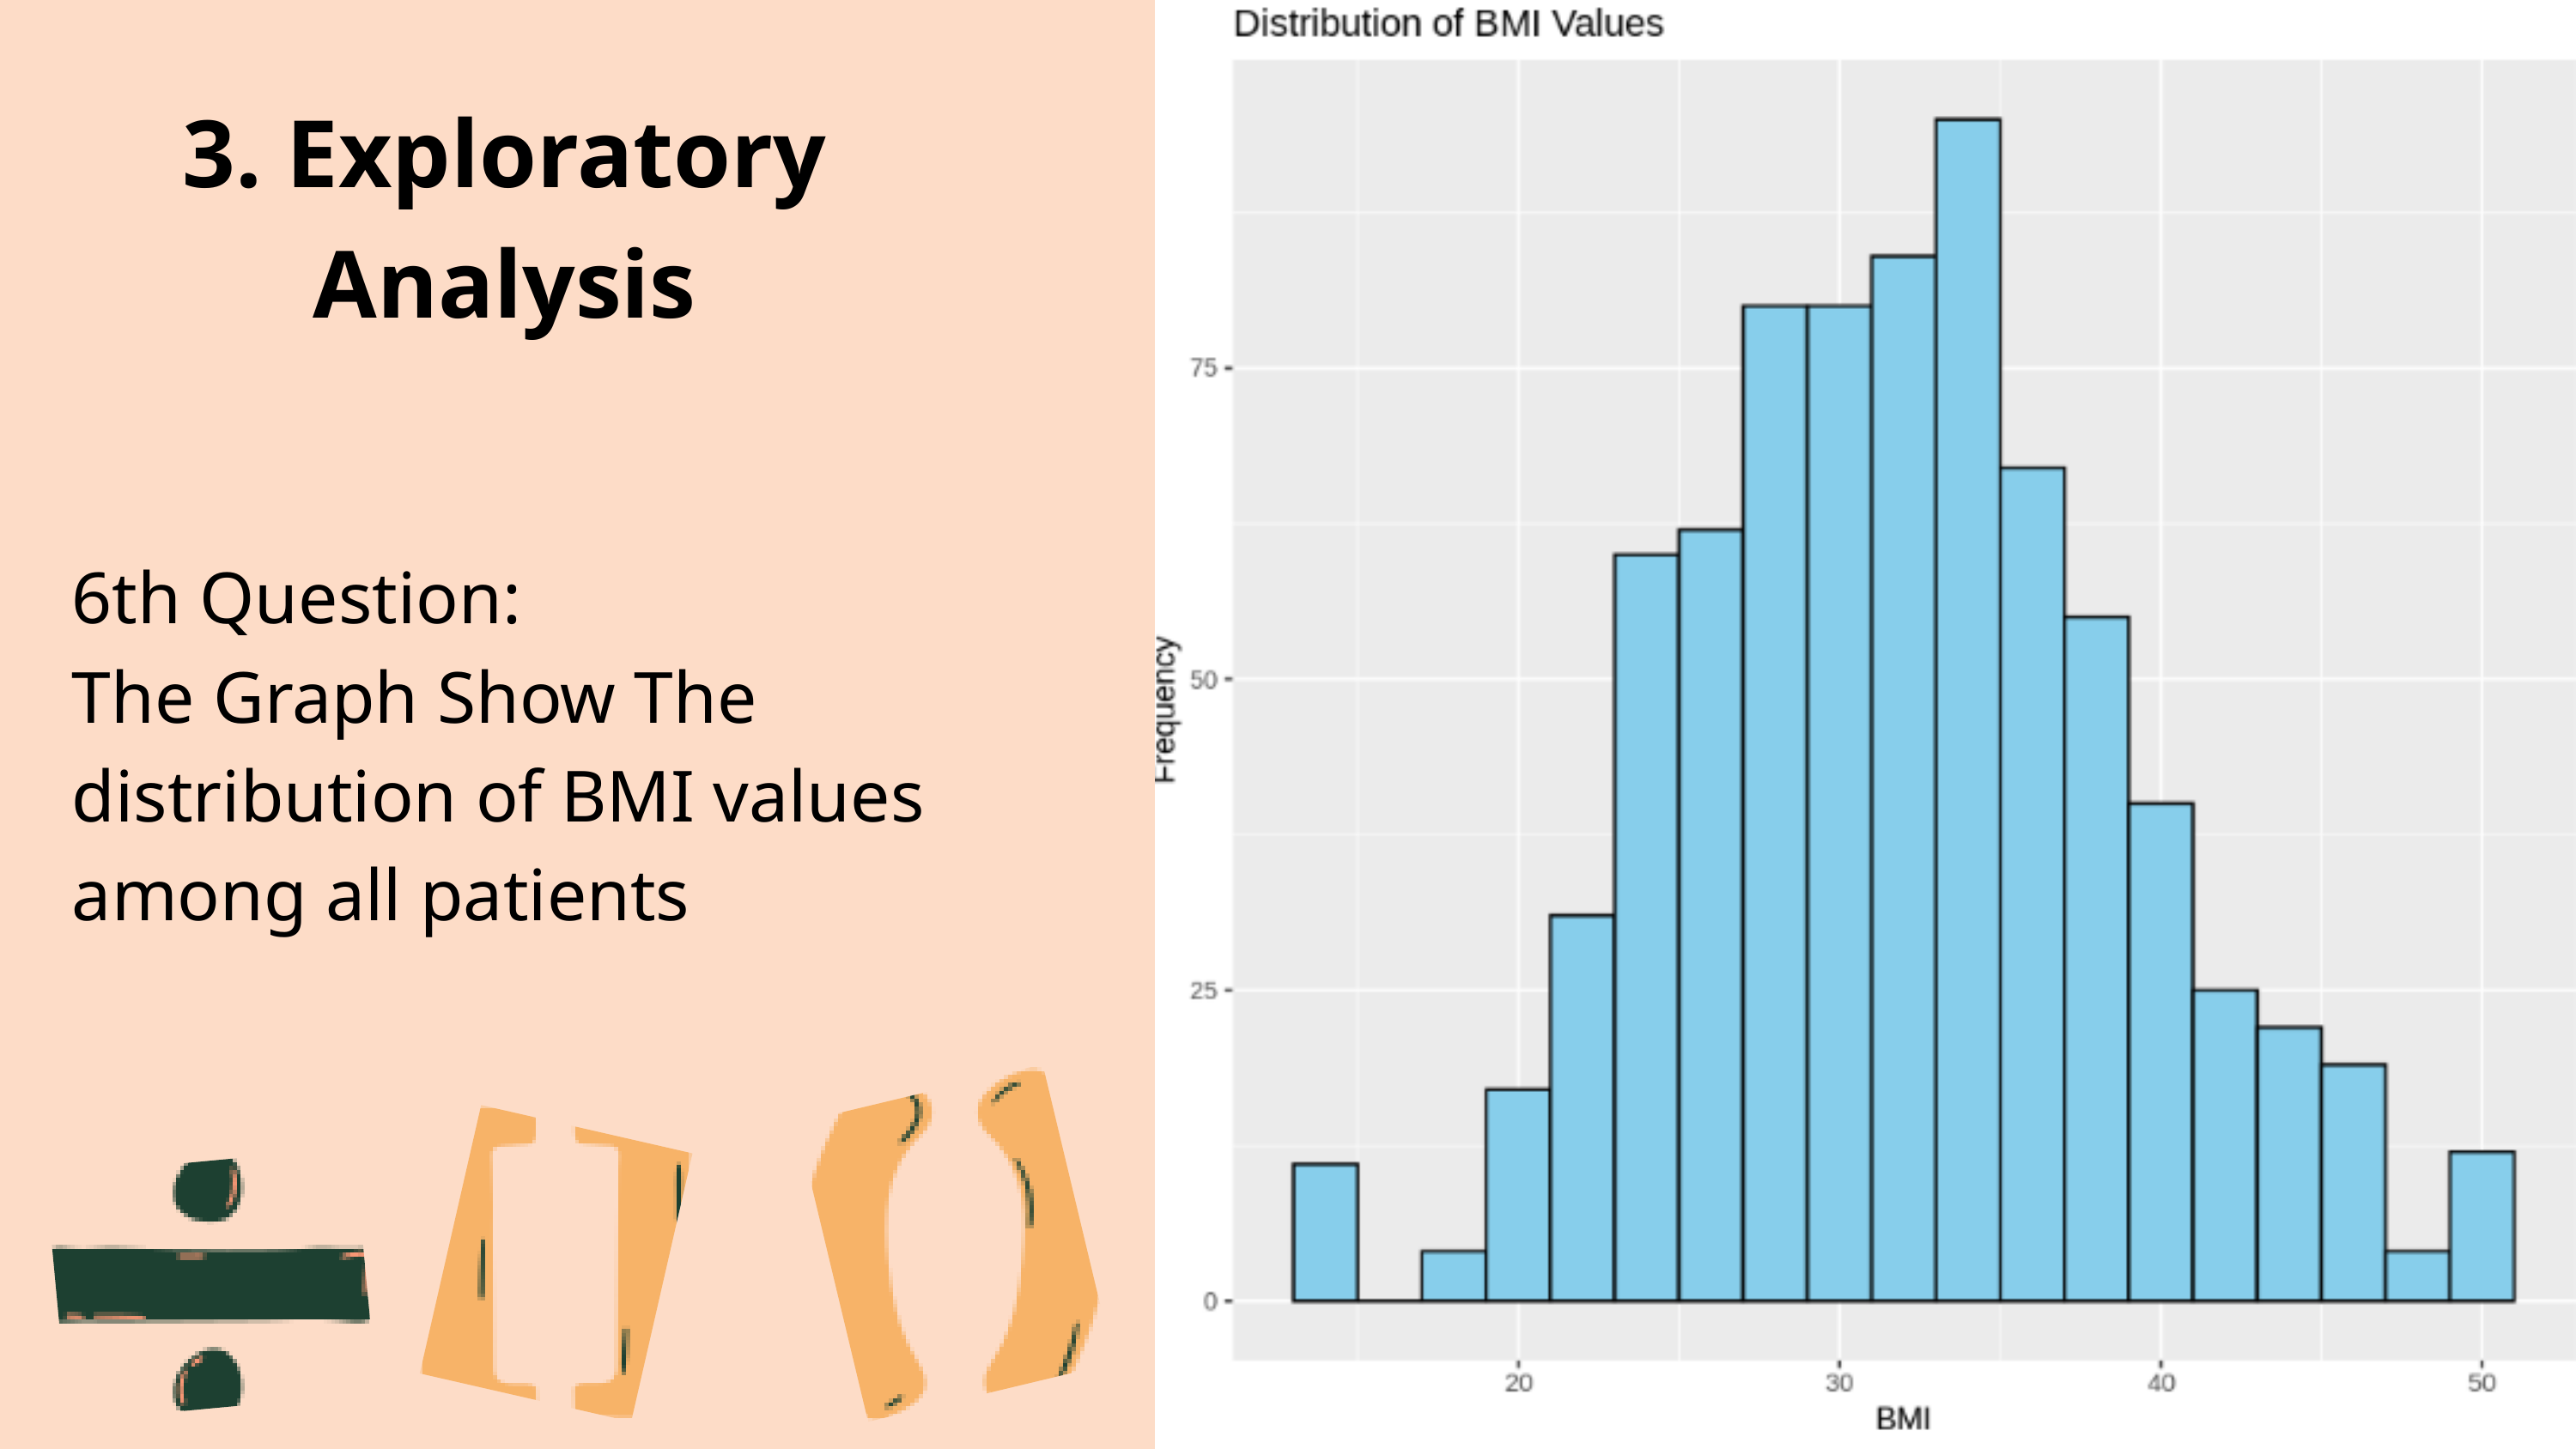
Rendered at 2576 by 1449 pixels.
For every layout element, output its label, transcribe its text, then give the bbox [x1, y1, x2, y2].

text_box 6th Question: The Graph Show The distribution of BMI values among all patients [72, 539, 1053, 935]
text_box [419, 1105, 693, 1422]
text_box [796, 1064, 1115, 1422]
text_box 3. Exploratory Analysis [108, 76, 901, 336]
text_box [1155, 0, 2576, 1449]
text_box [45, 1147, 377, 1422]
